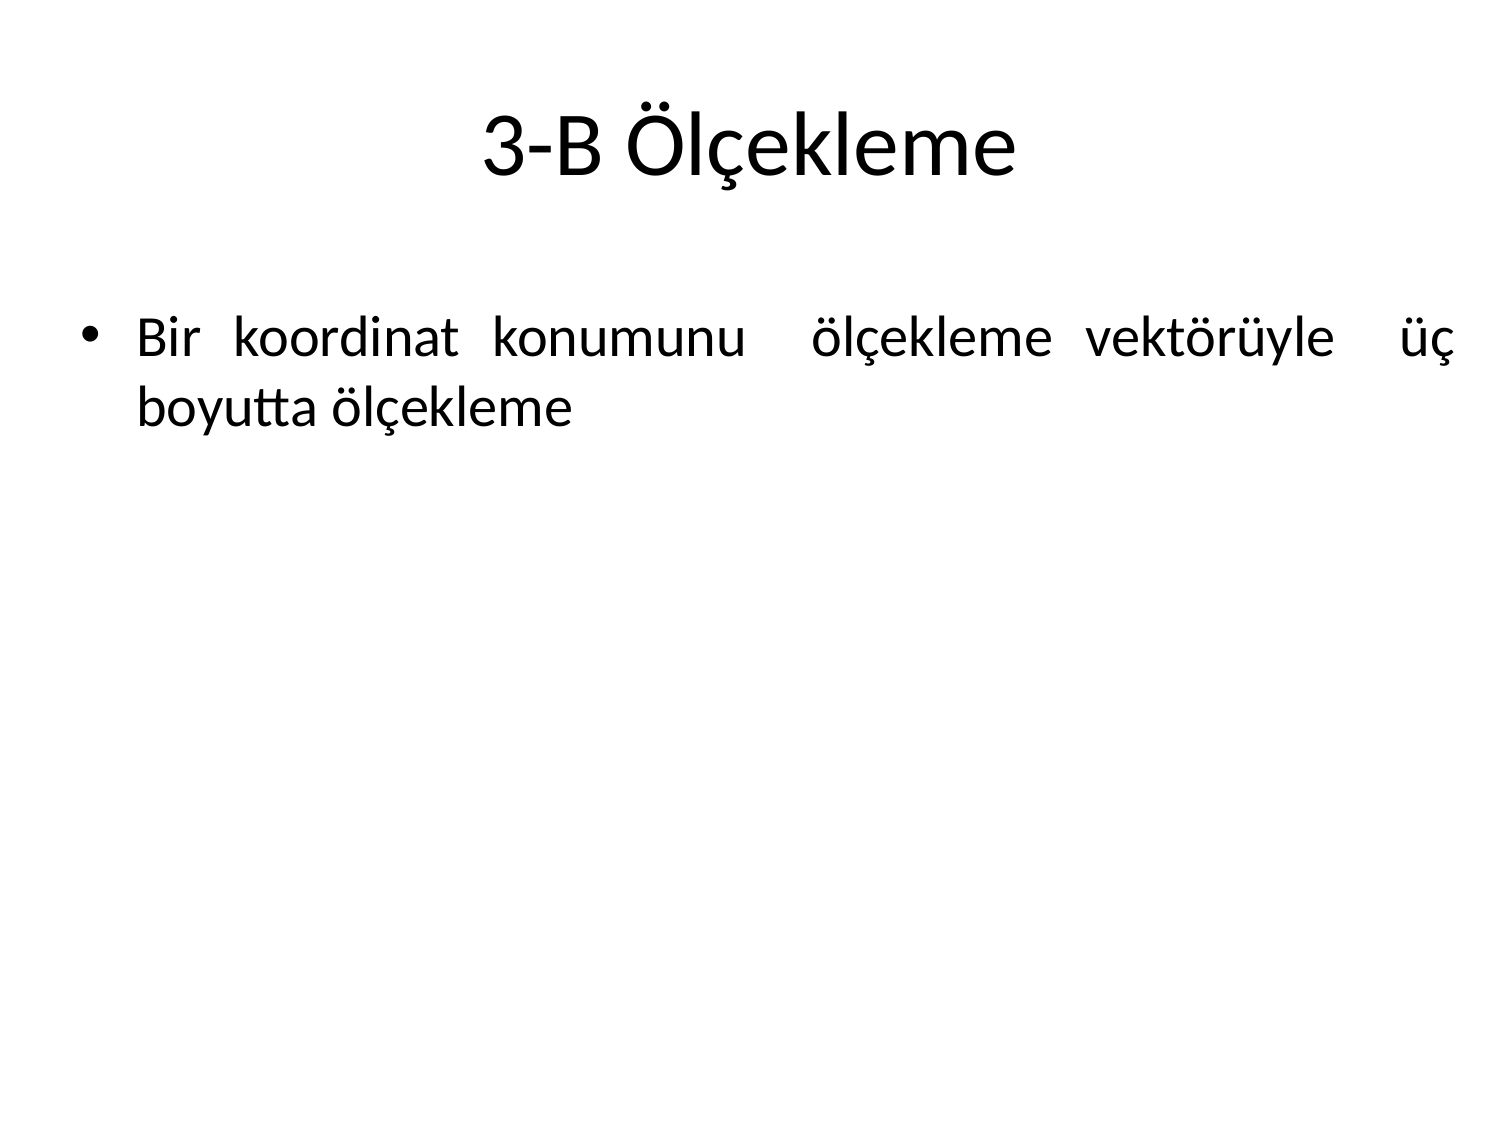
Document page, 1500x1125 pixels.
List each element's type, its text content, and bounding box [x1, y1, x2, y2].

title 3-B Ölçekleme [75, 45, 1425, 233]
